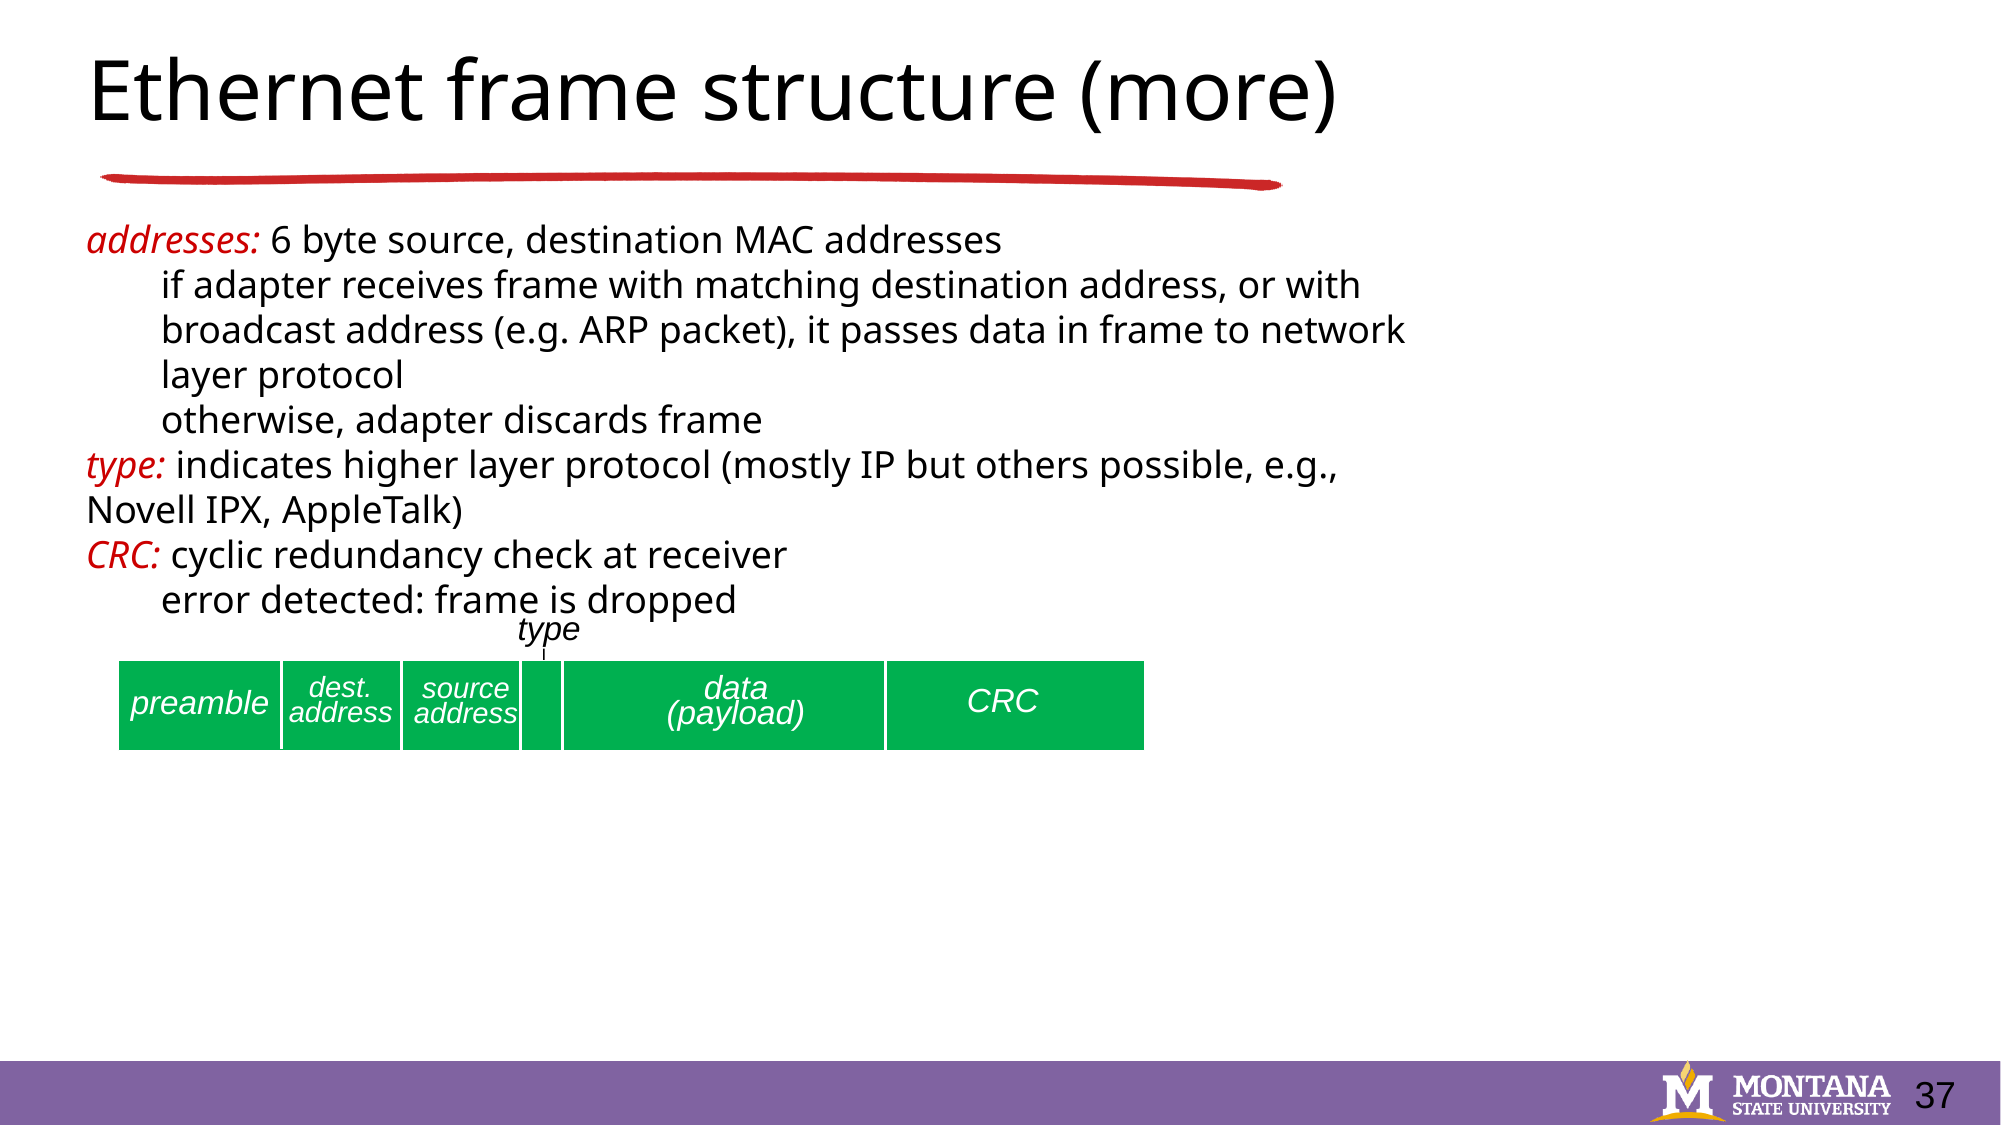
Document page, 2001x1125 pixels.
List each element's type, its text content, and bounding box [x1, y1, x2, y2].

picture [1650, 1060, 1891, 1122]
title Ethernet frame structure (more) [87, 37, 1413, 215]
picture [95, 166, 1296, 196]
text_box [112, 599, 1145, 764]
text_box addresses: 6 byte source, destination MAC addresses if adapter receives frame with matching destination address, or with broadcast address (e.g. ARP packet), it passes data in frame to network layer protocol otherwise, adapter discards frame type: indicates higher layer protocol (mostly IP but others possible, e.g., Novell IPX, AppleTalk) CRC: cyclic redundancy check at receiver error detected: frame is dropped [85, 215, 1443, 621]
slide_number 37 [1887, 1072, 1994, 1125]
